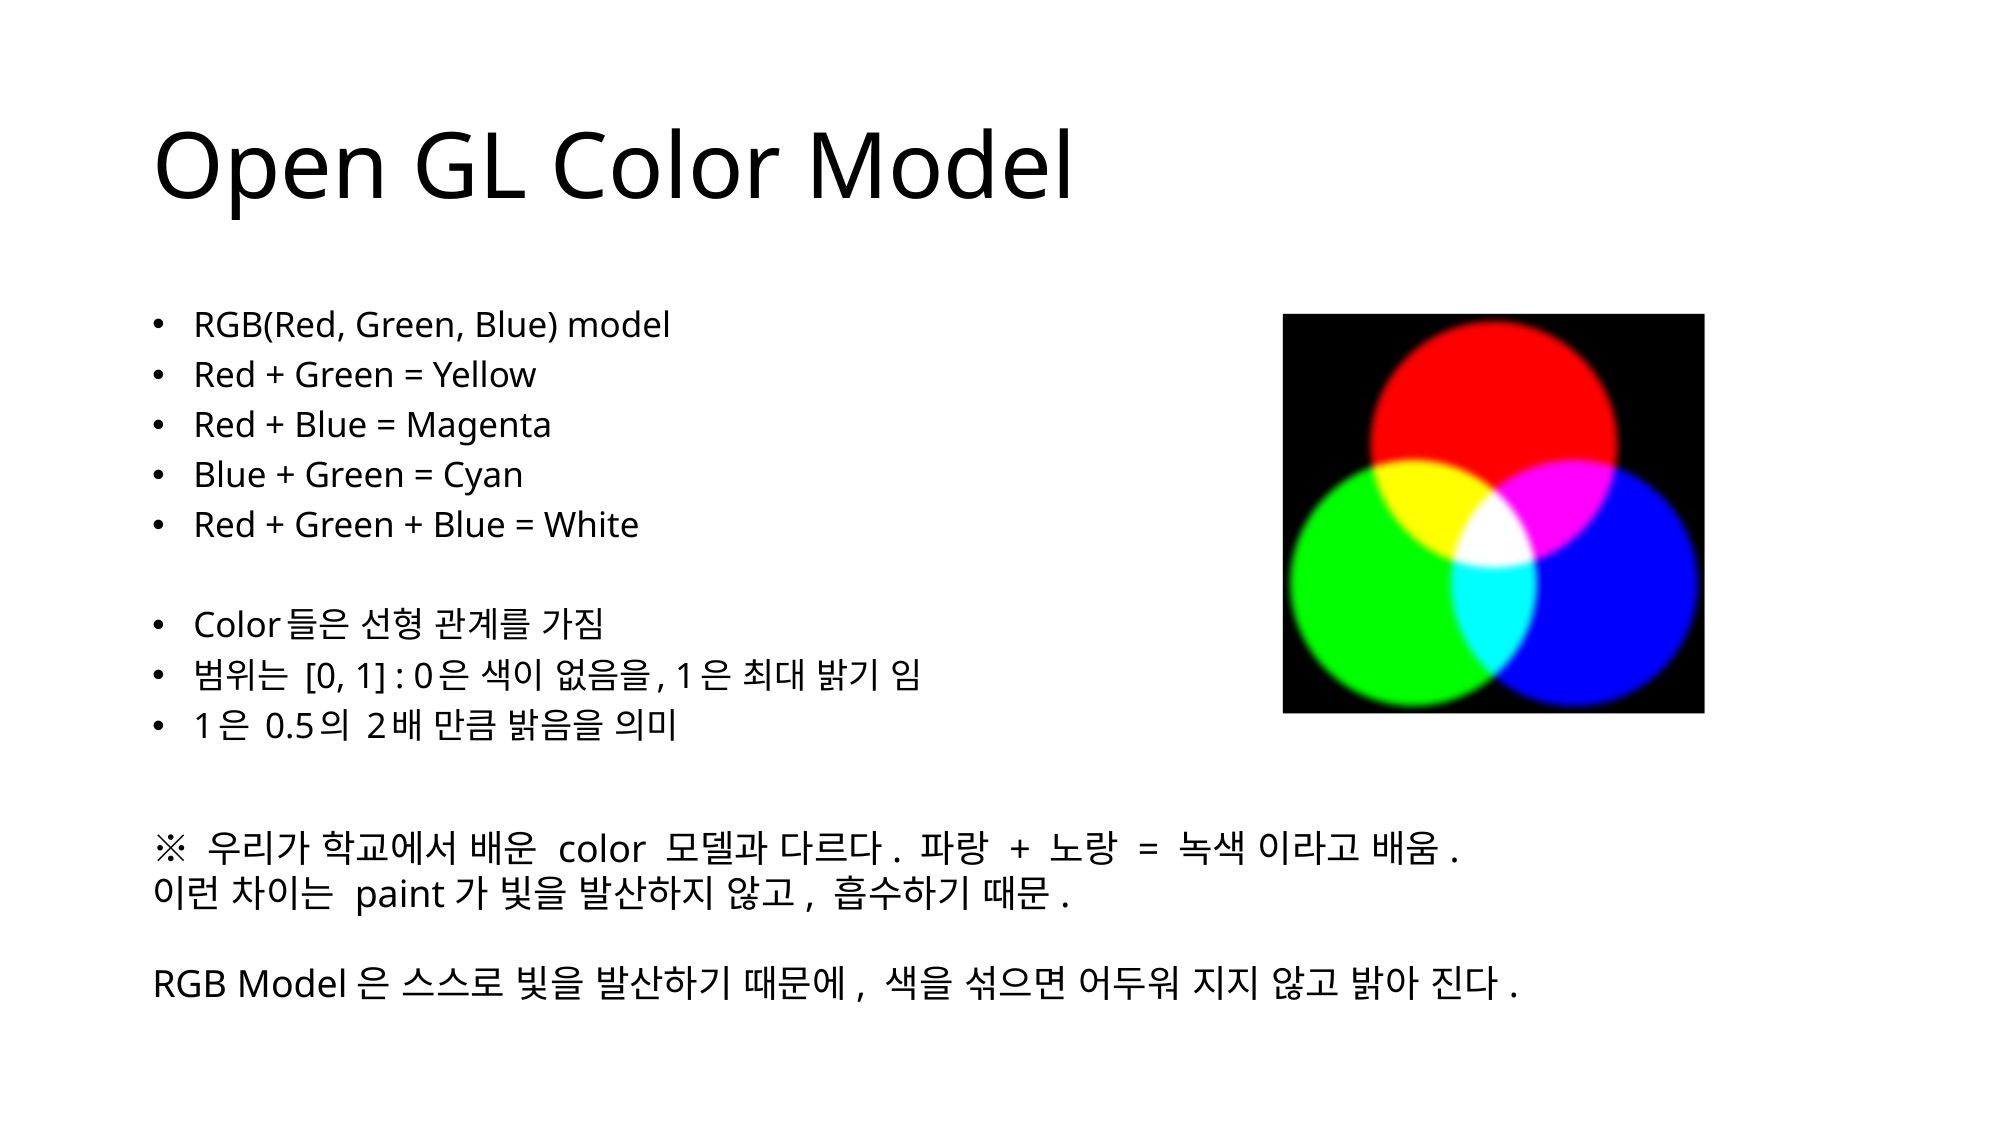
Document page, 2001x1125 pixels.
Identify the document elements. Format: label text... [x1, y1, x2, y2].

list RGB(Red, Green, Blue) model Red + Green = Yellow Red + Blue = Magenta Blue + Green = Cyan Red + Green + Blue = White Color들은 선형 관계를 가짐 범위는 [0, 1] : 0은 색이 없음을, 1은 최대 밝기 임 1은 0.5의 2배 만큼 밝음을 의미 [137, 299, 1863, 760]
picture [1268, 299, 1726, 726]
title Open GL Color Model [137, 59, 1863, 278]
text_box ※ 우리가 학교에서 배운 color 모델과 다르다. 파랑 + 노랑 = 녹색 이라고 배움. 이런 차이는 paint가 빛을 발산하지 않고, 흡수하기 때문. RGB Model은 스스로 빛을 발산하기 때문에, 색을 섞으면 어두워 지지 않고 밝아 진다. [137, 817, 1692, 1013]
